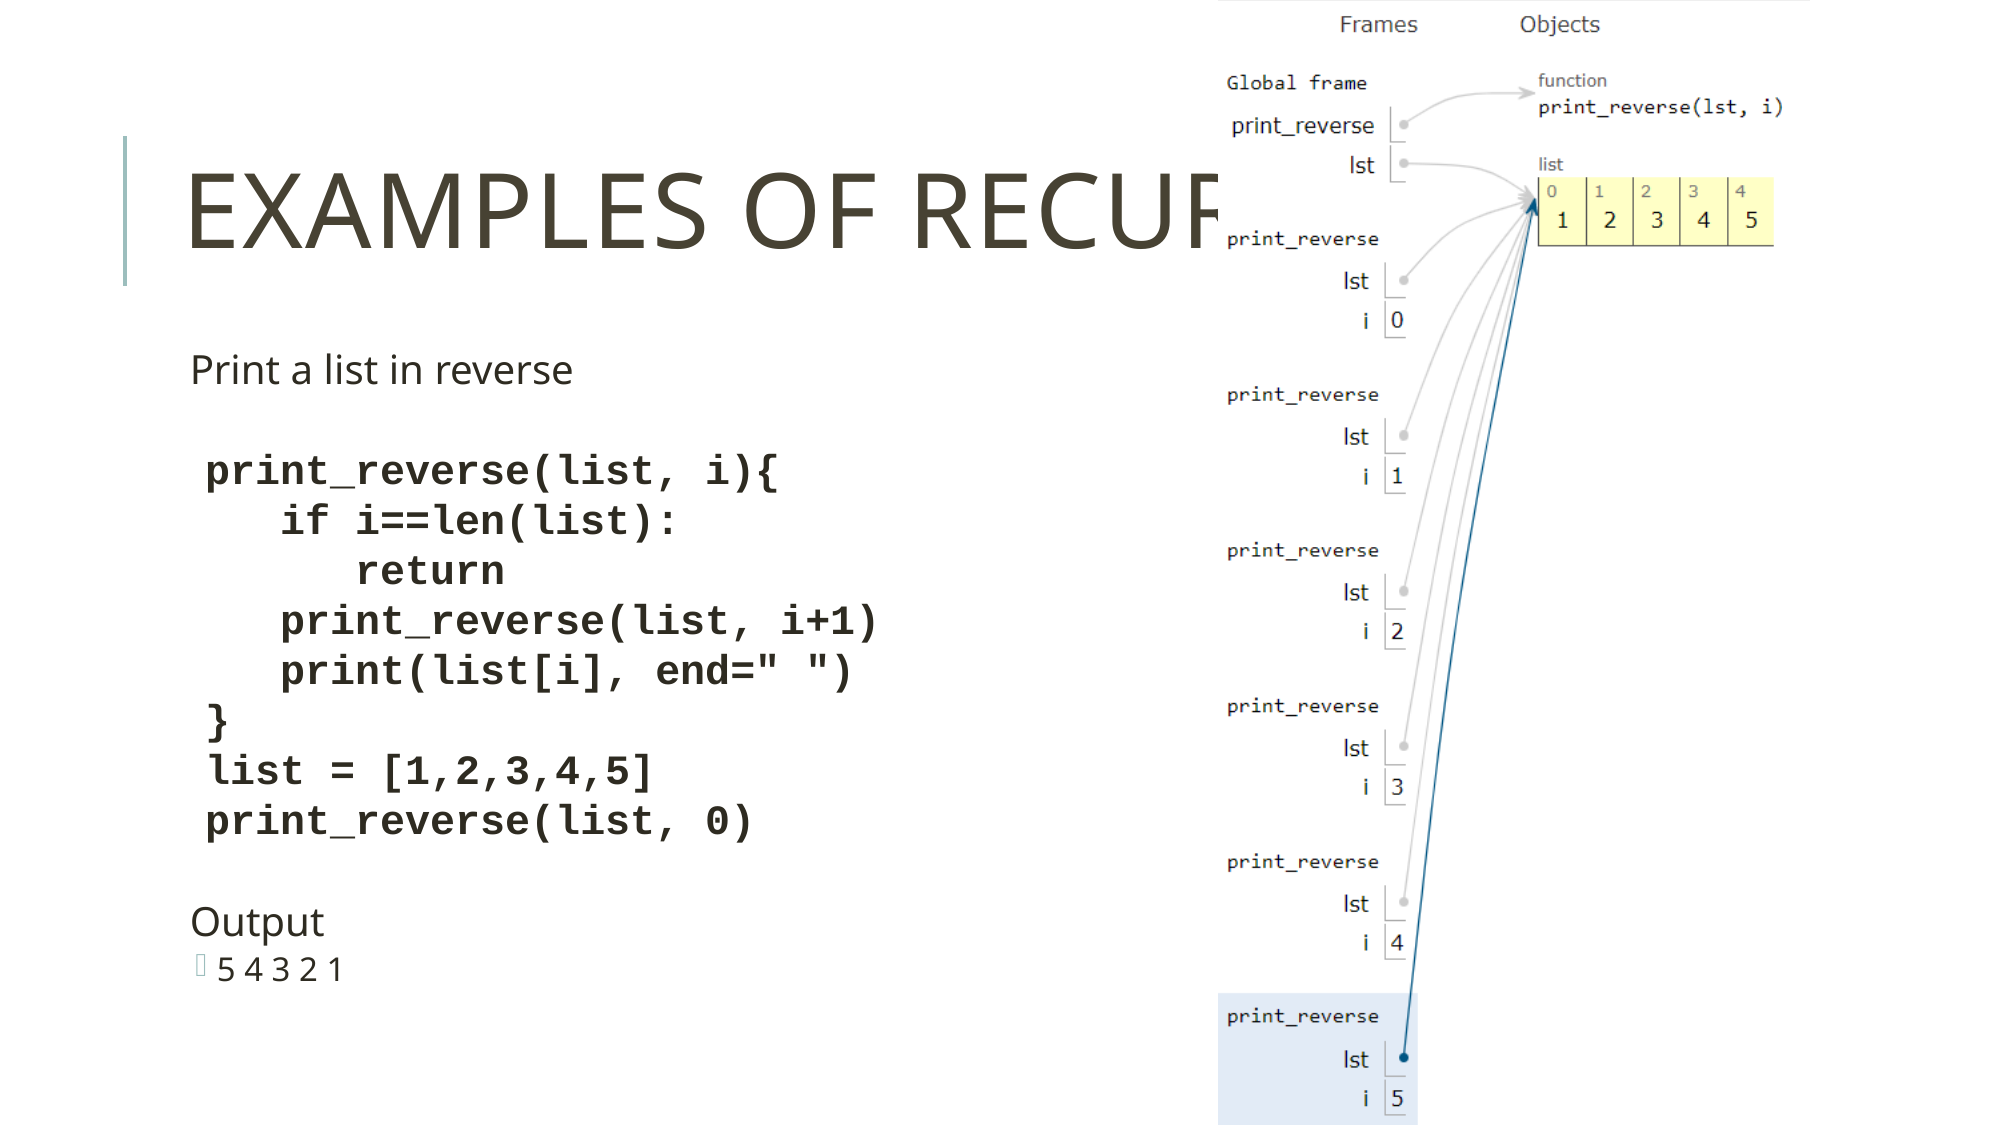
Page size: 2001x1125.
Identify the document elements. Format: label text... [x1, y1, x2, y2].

list Print a list in reverse Output 5 4 3 2 1 [168, 341, 1211, 1002]
text_box print_reverse(list, i){ if i==len(list): return print_reverse(list, i+1) print(list[i], end=" ") } list = [1,2,3,4,5] print_reverse(list, 0) [190, 435, 1211, 850]
title Examples of Recursion [168, 96, 1211, 341]
picture [1218, 0, 1810, 1125]
